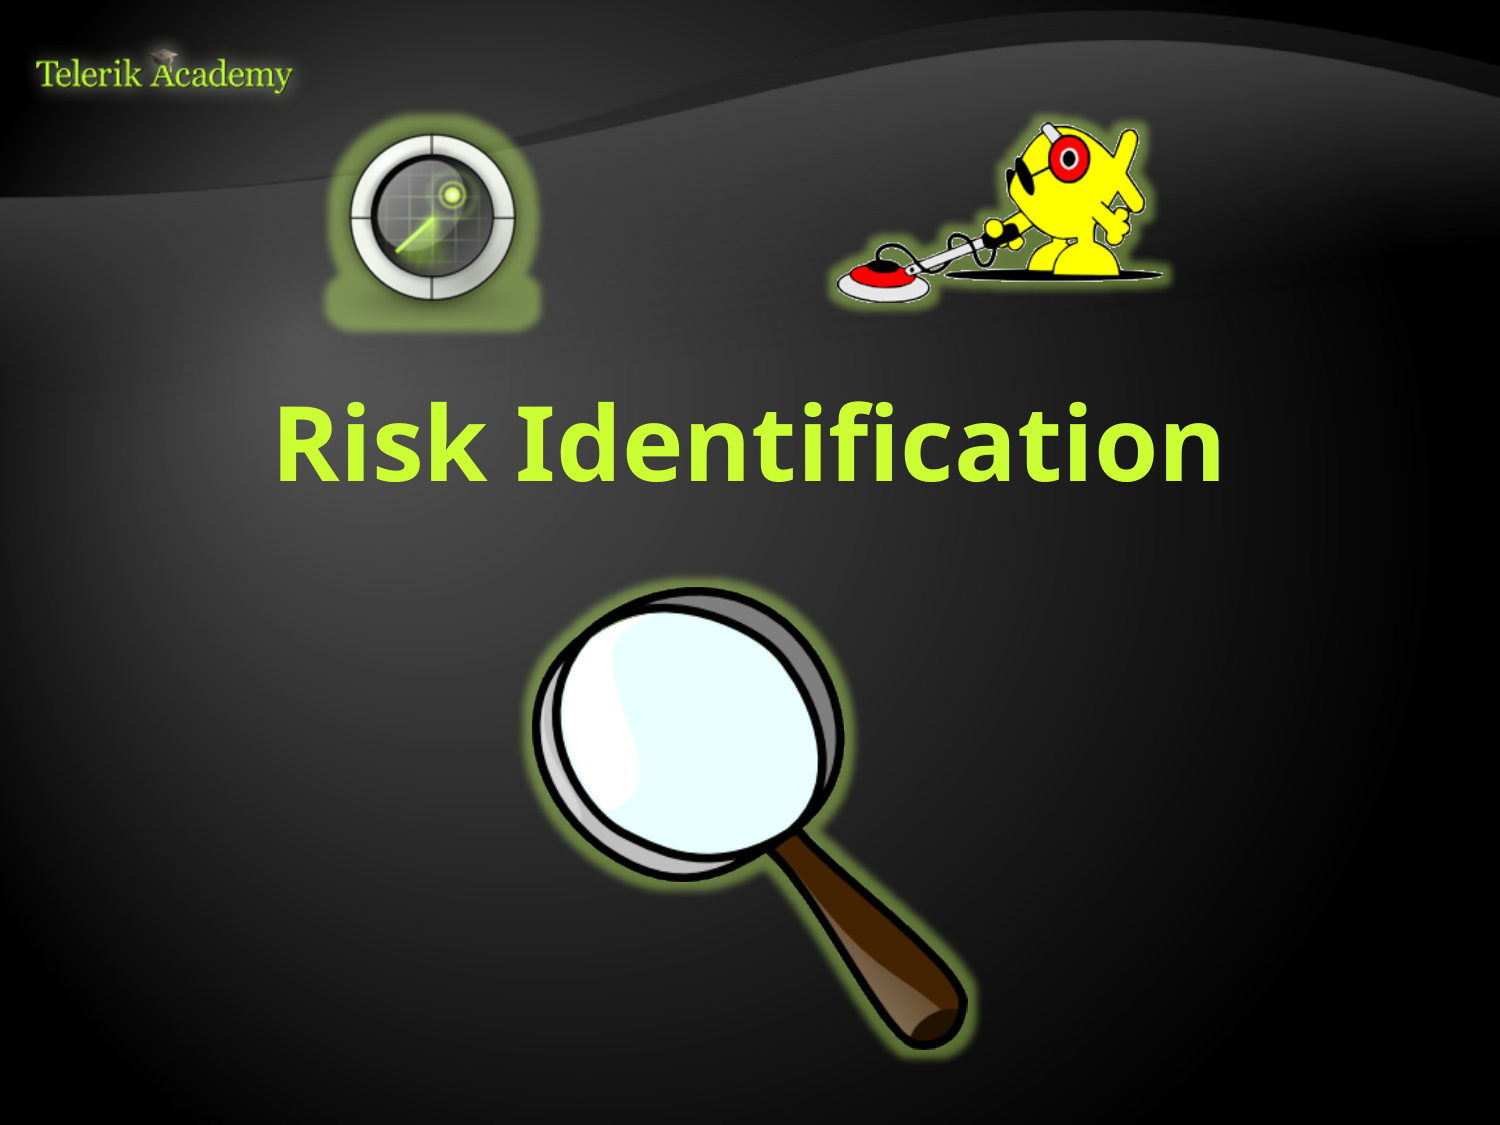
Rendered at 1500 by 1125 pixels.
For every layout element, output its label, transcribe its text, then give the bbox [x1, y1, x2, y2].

picture [0, 0, 1500, 1125]
title Risk Identification [99, 387, 1400, 500]
